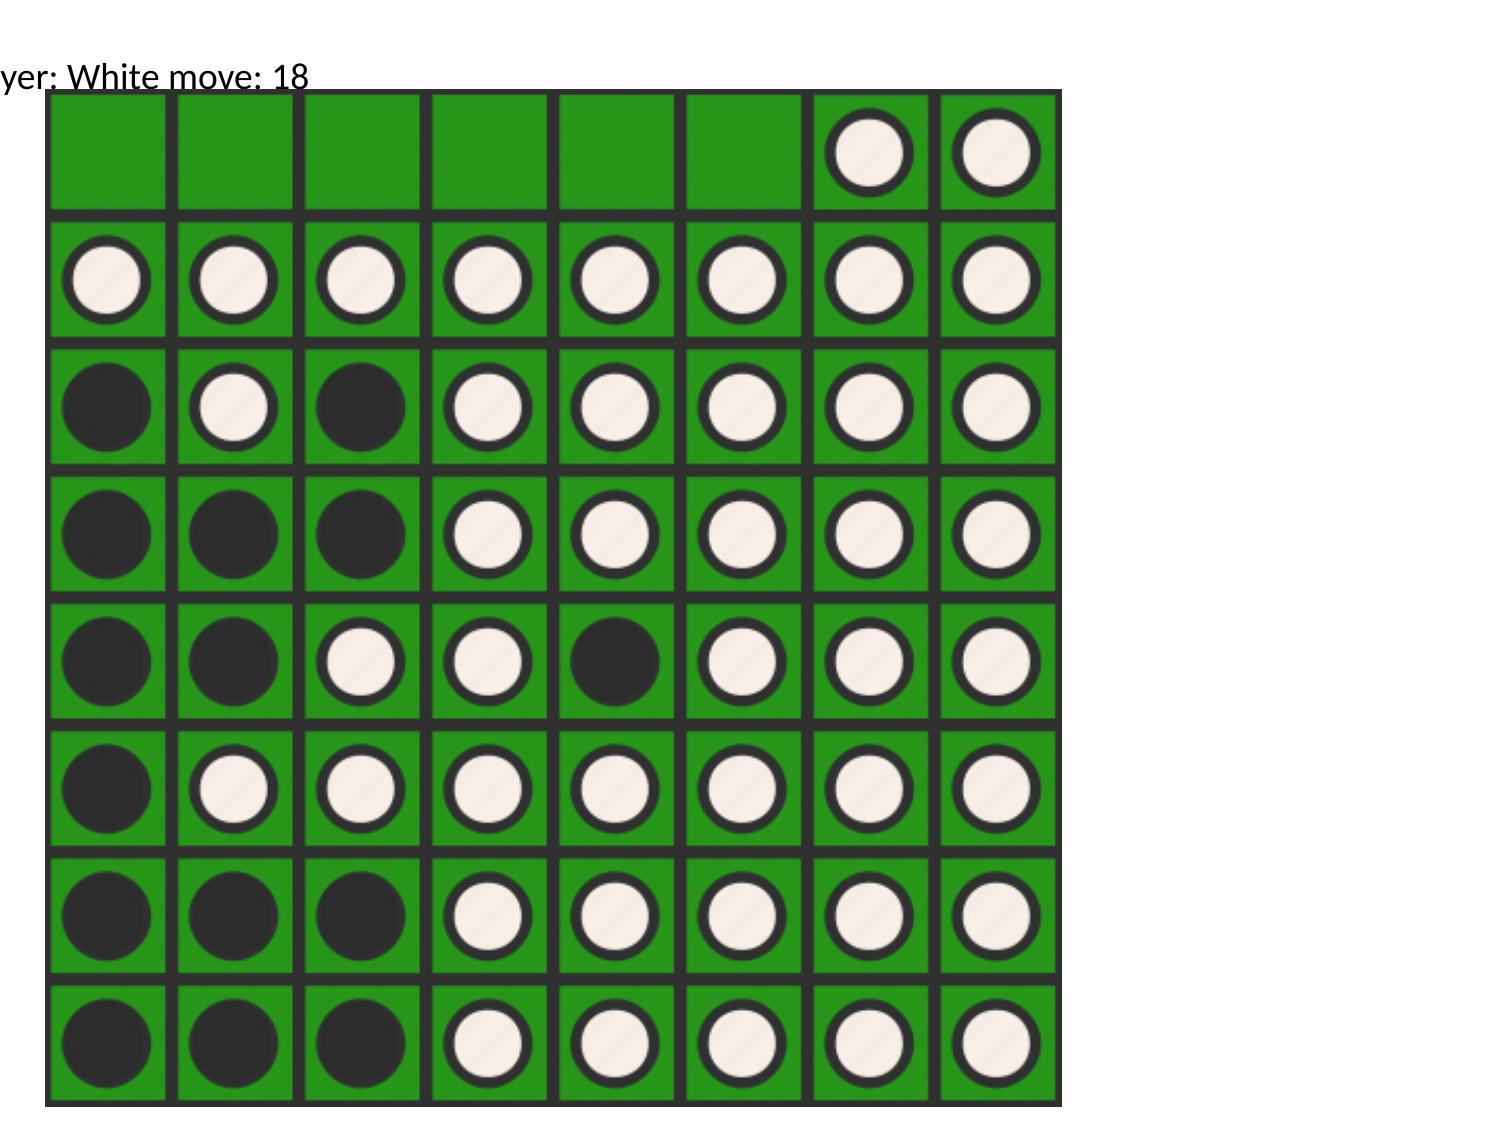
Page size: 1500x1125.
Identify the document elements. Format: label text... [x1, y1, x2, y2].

picture [44, 89, 1062, 1107]
text_box turn: 54 player: White move: 18 [0, 44, 325, 105]
